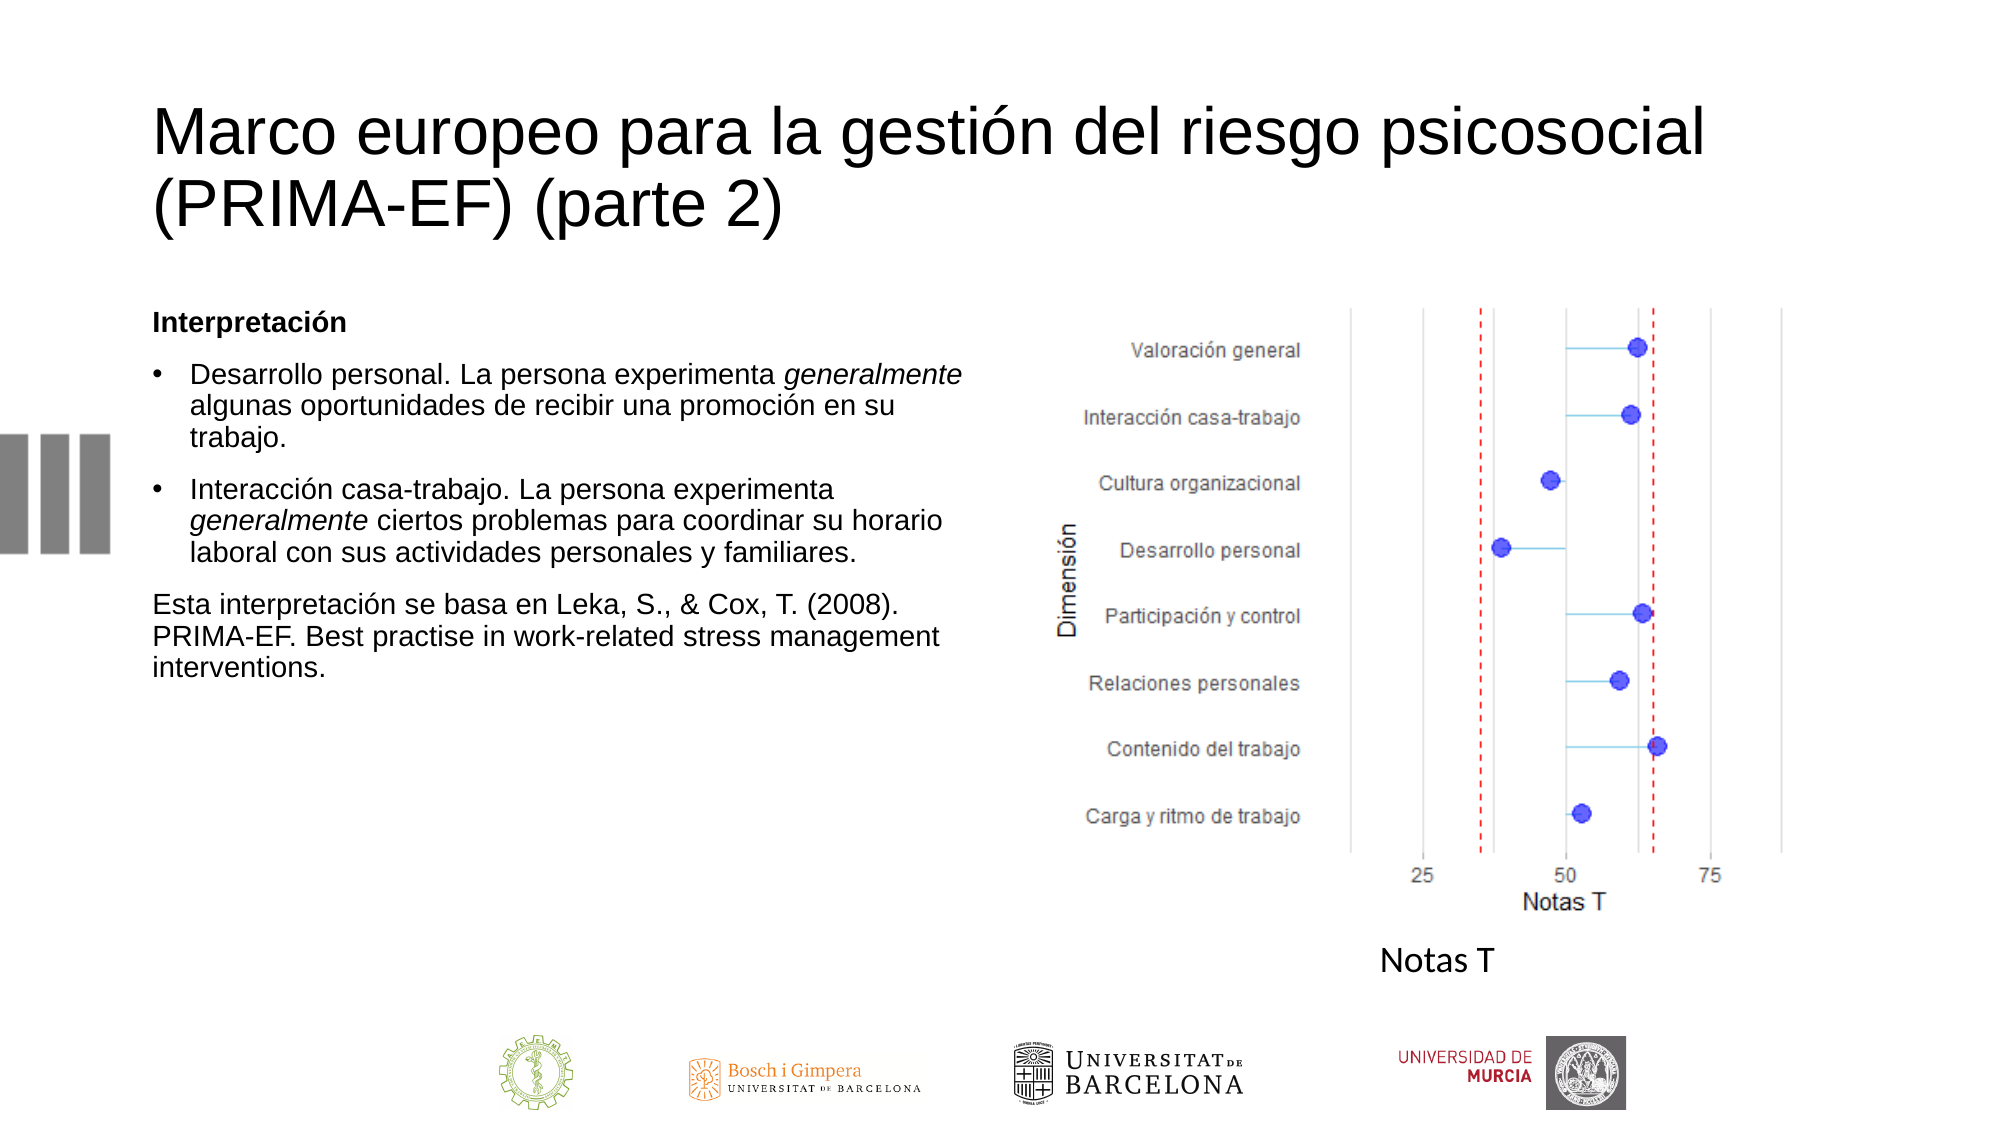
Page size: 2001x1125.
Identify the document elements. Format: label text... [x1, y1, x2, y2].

text_box Notas T [1012, 927, 1863, 1011]
picture [684, 1031, 926, 1125]
title Marco europeo para la gestión del riesgo psicosocial (PRIMA-EF) (parte 2) [137, 59, 1863, 278]
picture [0, 420, 123, 563]
picture [499, 1035, 573, 1110]
picture [1014, 1042, 1243, 1105]
list Interpretación Desarrollo personal. La persona experimenta generalmente algunas oportunidades de recibir una promoción en su trabajo. Interacción casa-trabajo. La persona experimenta generalmente ciertos problemas para coordinar su horario laboral con sus actividades personales y familiares. Esta interpretación se basa en Leka, S., & Cox, T. (2008). PRIMA-EF. Best practise in work-related stress management interventions. [137, 299, 988, 1014]
picture [1331, 1036, 1627, 1110]
picture [1043, 297, 1832, 928]
